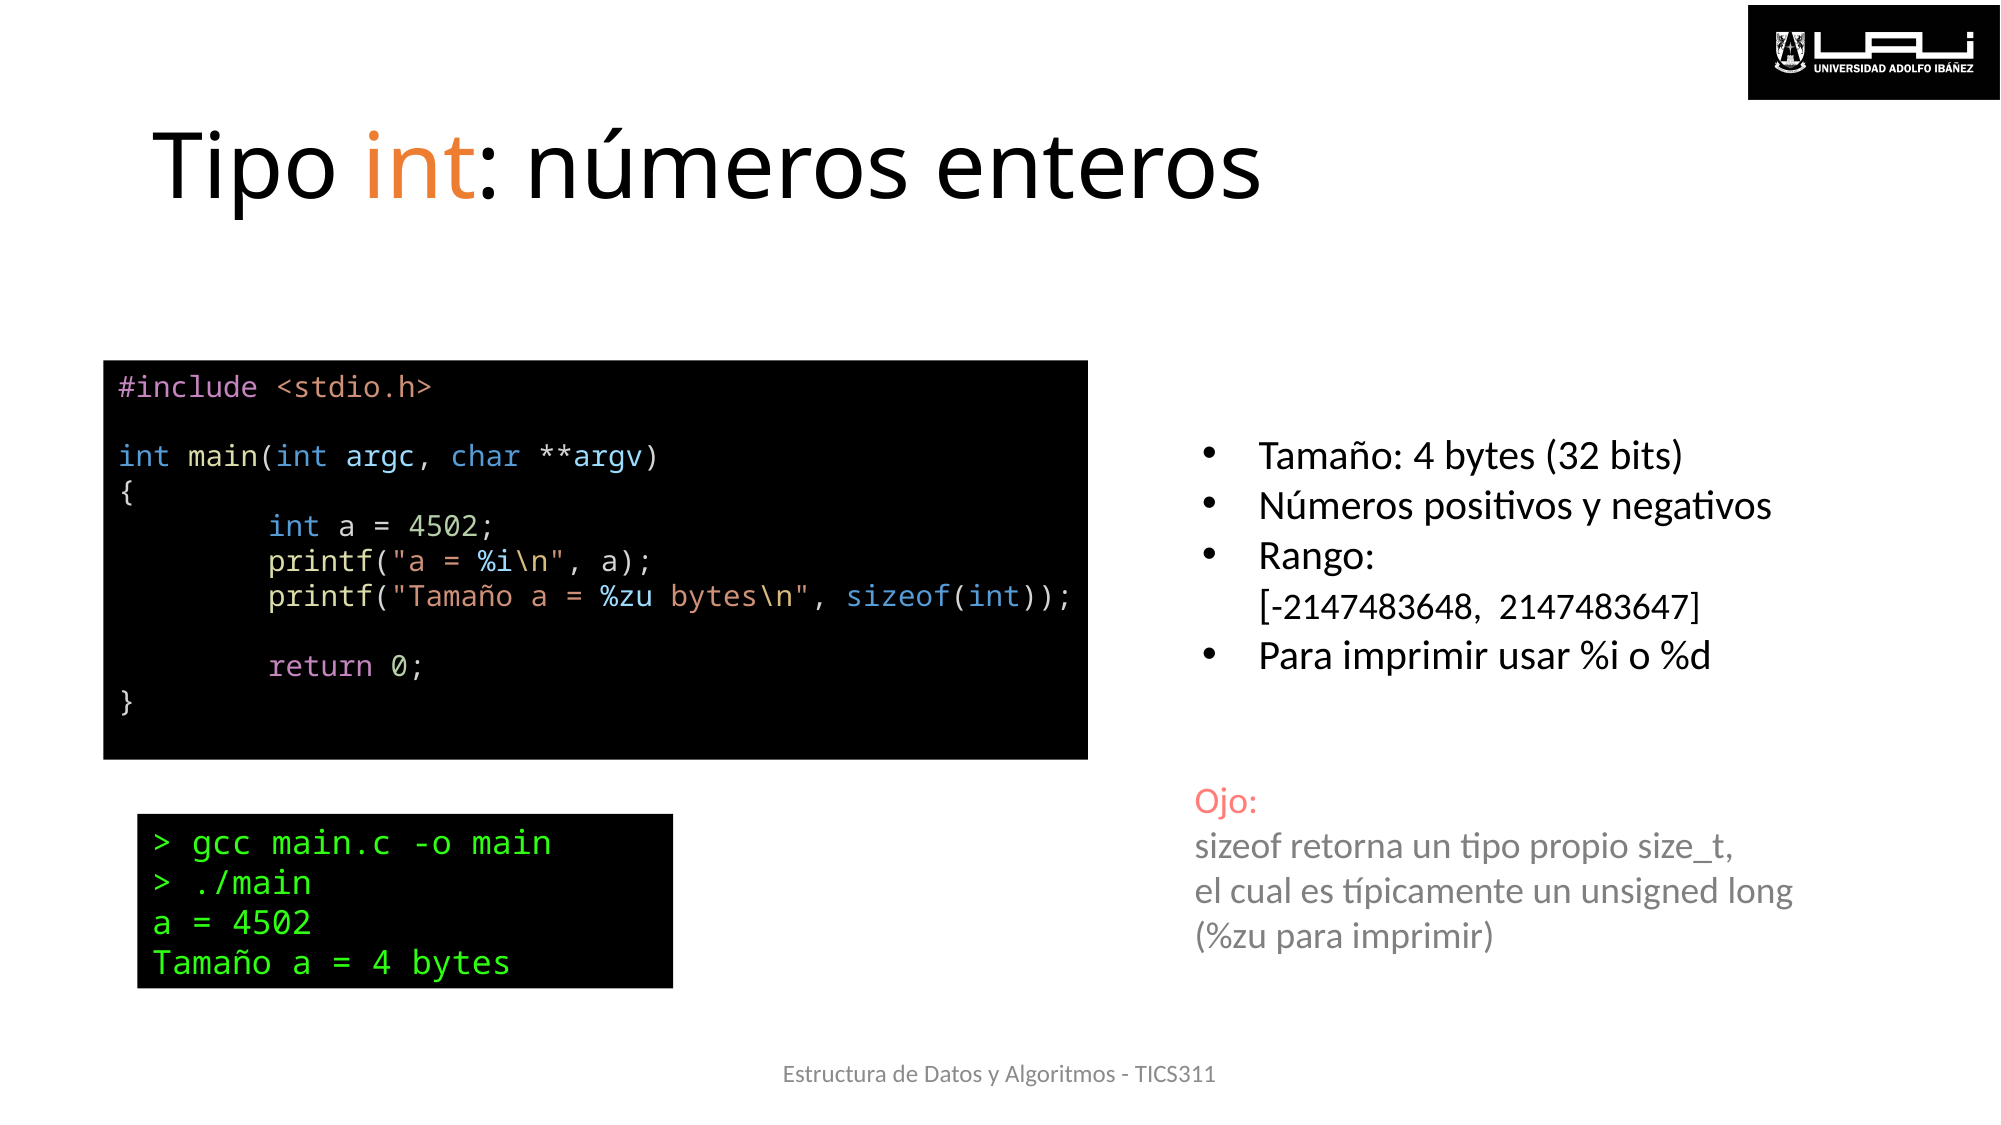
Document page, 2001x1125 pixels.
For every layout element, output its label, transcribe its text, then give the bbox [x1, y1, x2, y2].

text_box Ojo: sizeof retorna un tipo propio size_t, el cual es típicamente un unsigned long (%zu para imprimir) [1179, 769, 1818, 964]
text_box #include <stdio.h> int main(int argc, char **argv) { int a = 4502; printf("a = %i\n", a); printf("Tamaño a = %zu bytes\n", sizeof(int)); return 0; } [103, 360, 1088, 760]
text_box Tamaño: 4 bytes (32 bits) Números positivos y negativos Rango: [-2147483648, 2147483647] Para imprimir usar %i o %d [1187, 420, 1863, 686]
title Tipo int: números enteros [137, 59, 1863, 278]
picture [1748, 5, 2000, 100]
text_box > gcc main.c -o main > ./main a = 4502 Tamaño a = 4 bytes [137, 813, 674, 989]
footer Estructura de Datos y Algoritmos - TICS311 [662, 1042, 1338, 1103]
